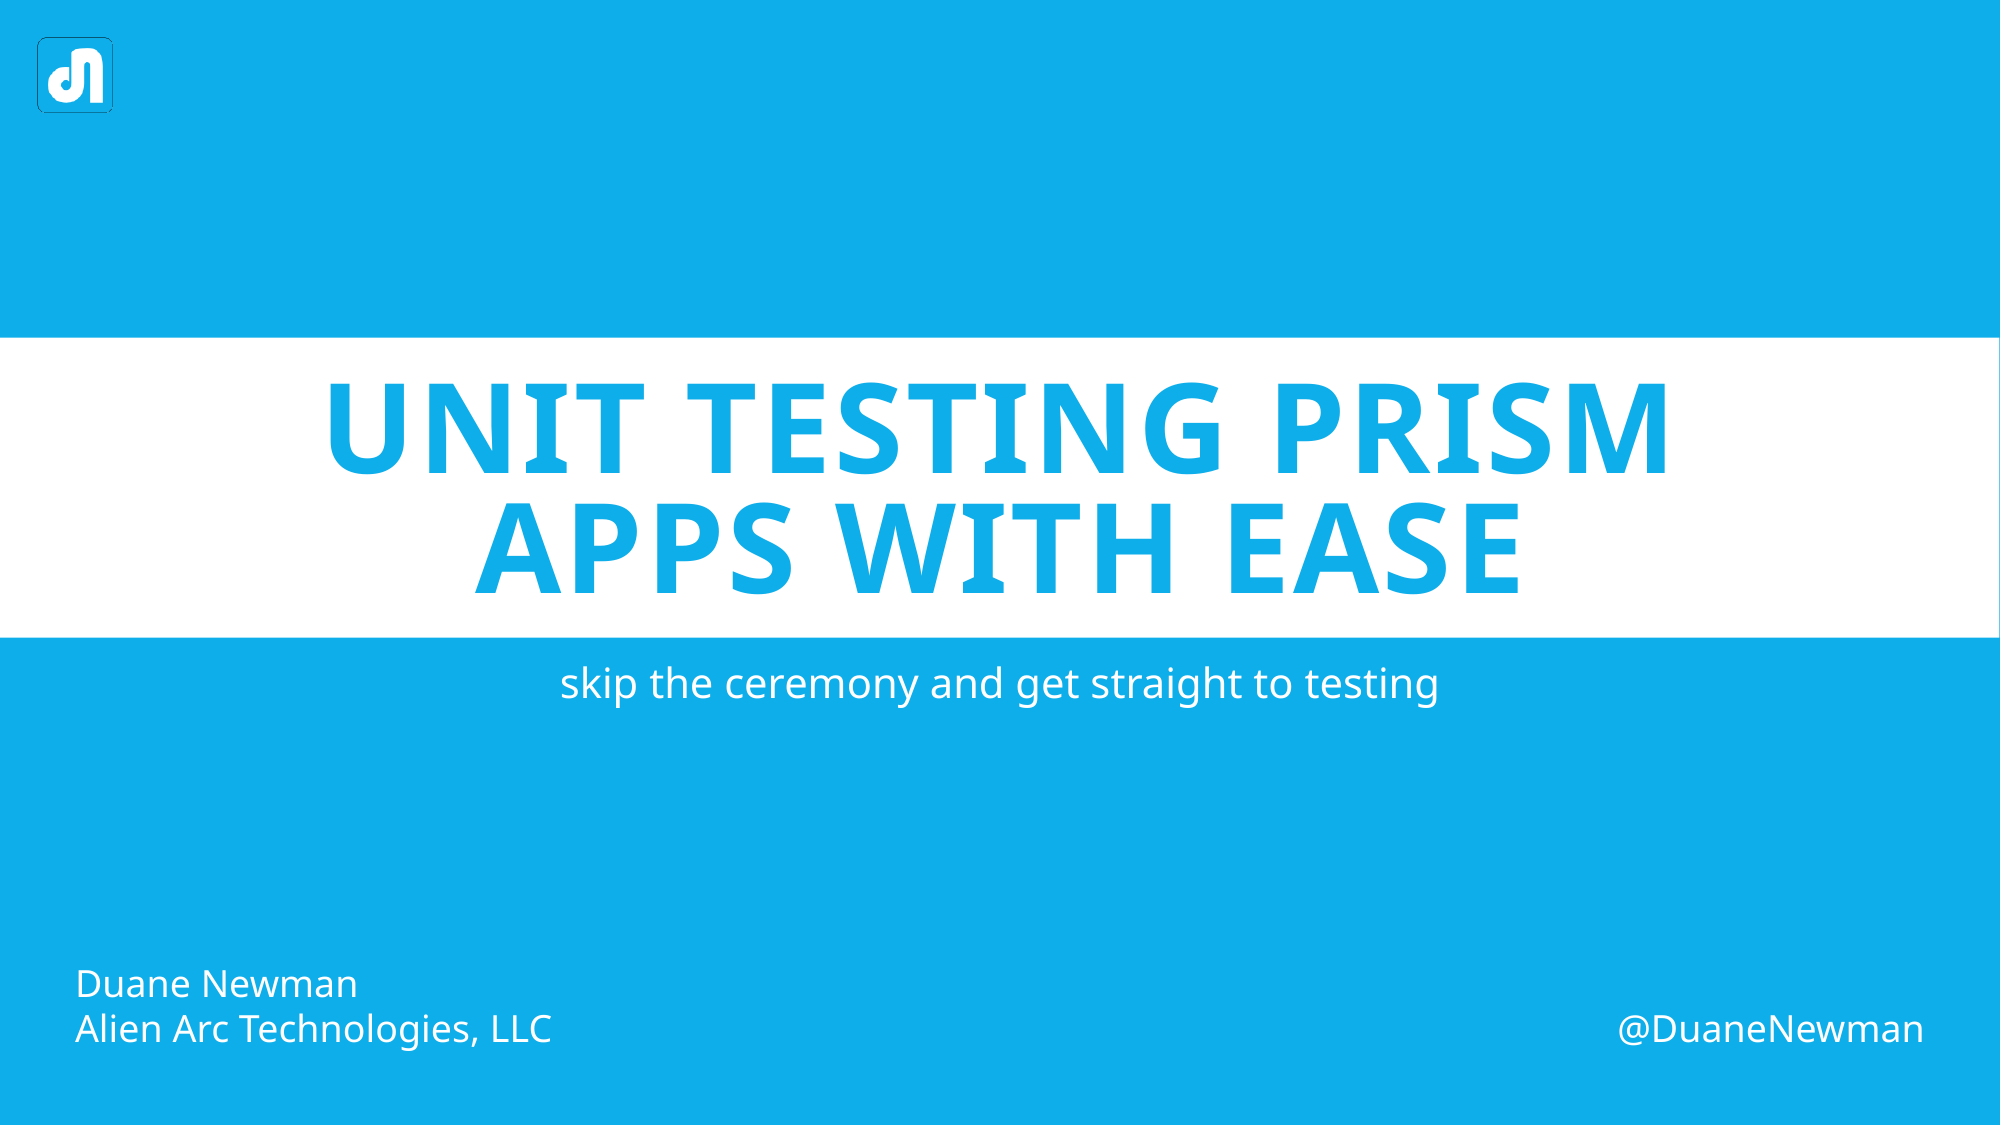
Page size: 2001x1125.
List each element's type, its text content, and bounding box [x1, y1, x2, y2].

title Unit Testing Prism Apps With Ease [217, 355, 1784, 641]
picture [49, 49, 102, 102]
subtitle skip the ceremony and get straight to testing [249, 655, 1750, 871]
text_box @DuaneNewman [1199, 854, 2000, 1125]
text_box Duane Newman Alien Arc Technologies, LLC [0, 854, 801, 1125]
